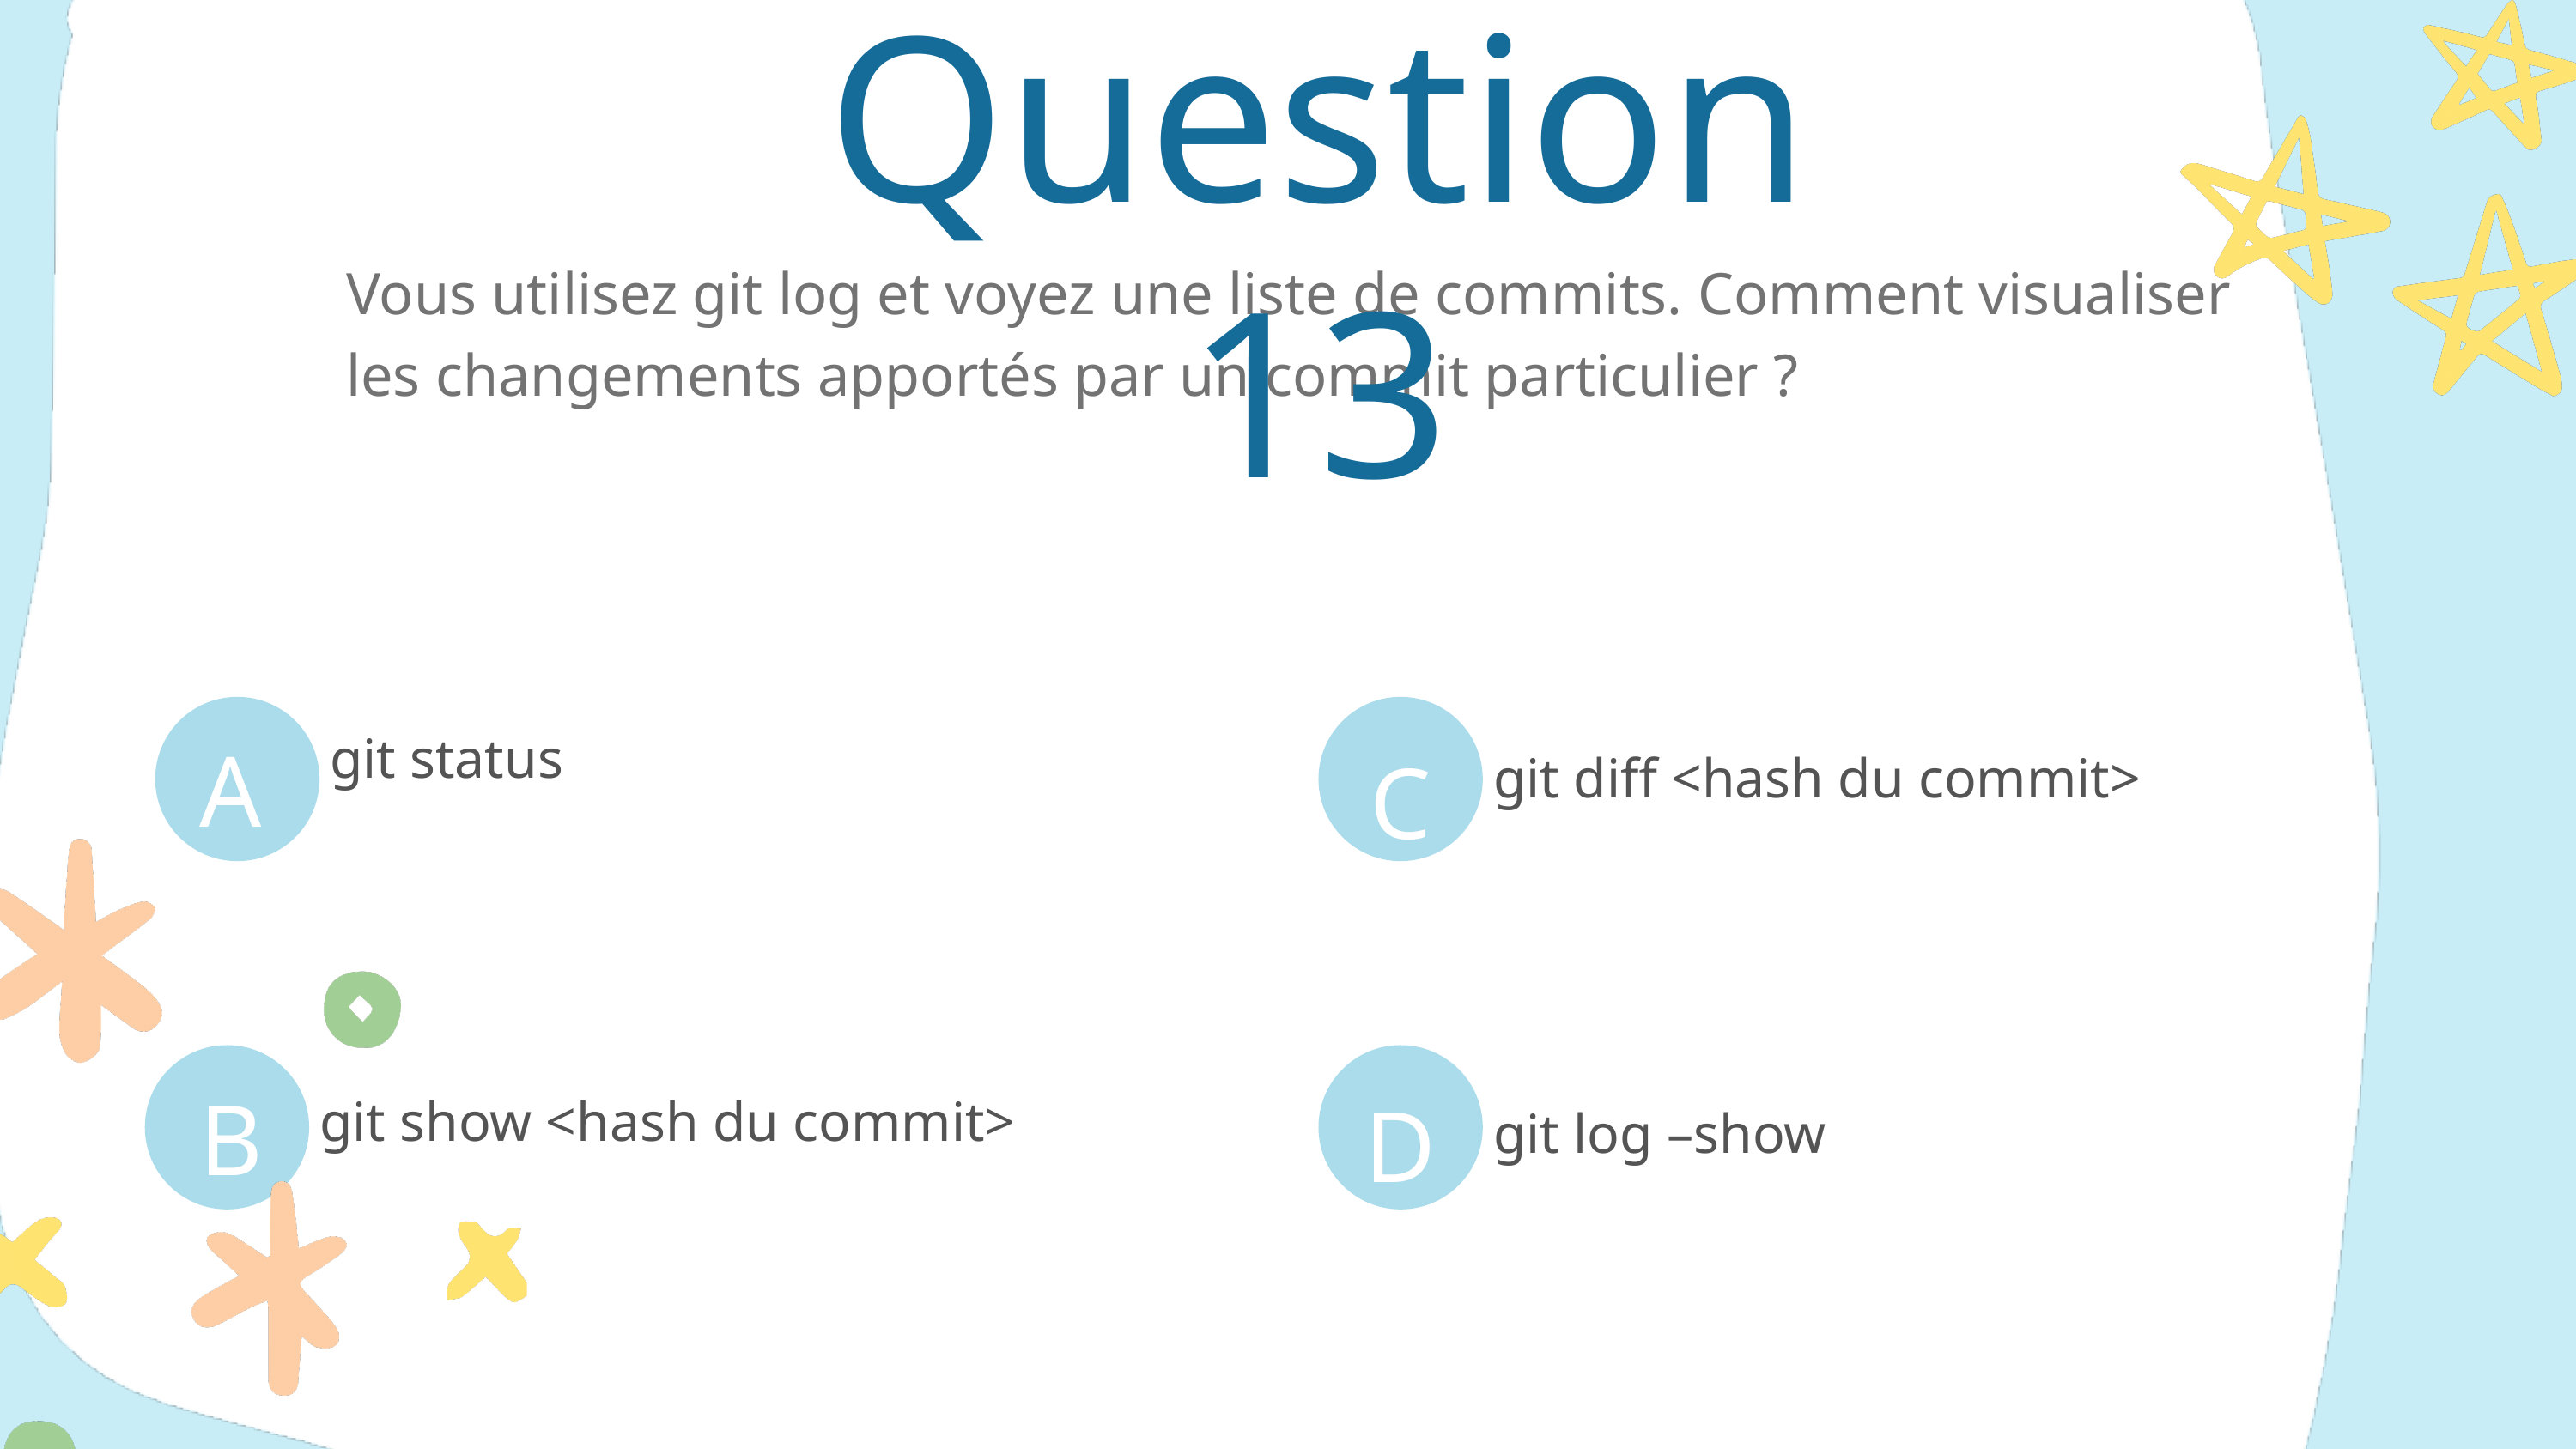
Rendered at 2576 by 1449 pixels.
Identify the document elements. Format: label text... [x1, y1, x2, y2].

text_box Vous utilisez git log et voyez une liste de commits. Comment visualiser les changements apportés par un commit particulier ? [1935, 244, 2291, 408]
text_box git log –show [1493, 1086, 2576, 1165]
text_box [2179, 0, 2576, 397]
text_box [144, 1045, 310, 1210]
text_box git show <hash du commit> [527, 1073, 1314, 1152]
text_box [155, 696, 320, 862]
text_box Vous utilisez git log et voyez une liste de commits. Comment visualiser les changements apportés par un commit particulier ? [346, 244, 702, 408]
text_box git diff <hash du commit> [1493, 730, 2576, 809]
text_box Question 13 [702, 0, 1935, 524]
text_box [0, 0, 2383, 1449]
text_box [0, 837, 527, 1449]
text_box git status [330, 710, 1314, 789]
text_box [1318, 696, 1484, 862]
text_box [1318, 1045, 1484, 1210]
